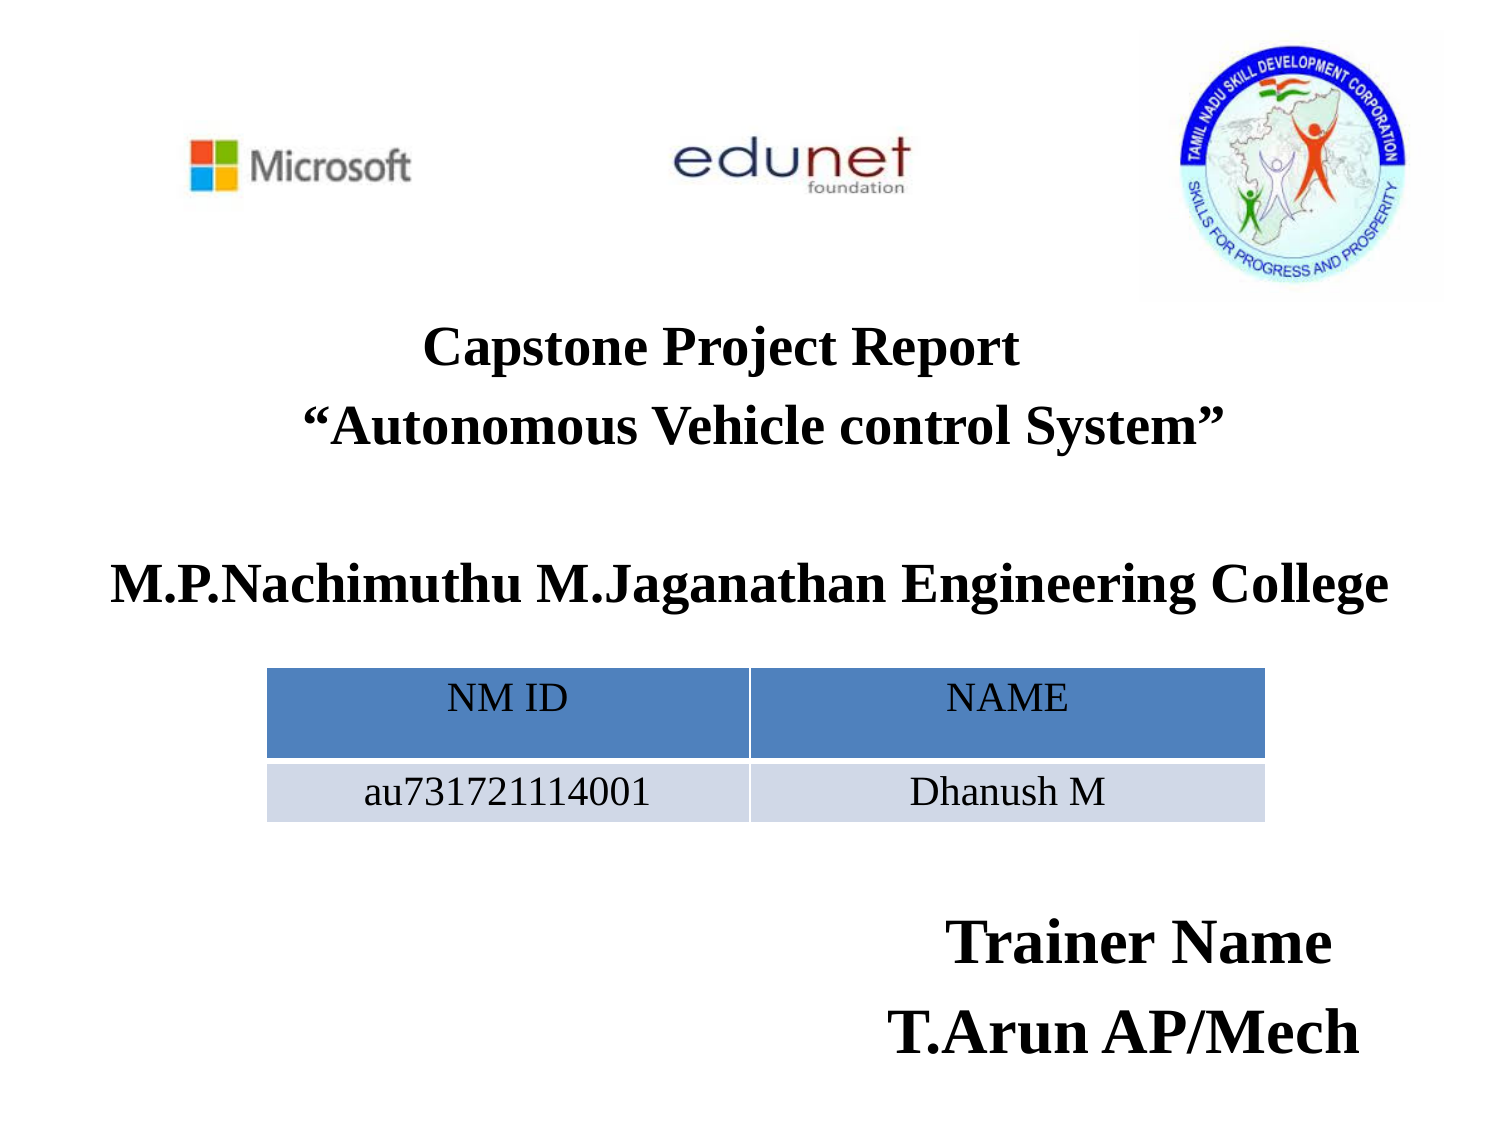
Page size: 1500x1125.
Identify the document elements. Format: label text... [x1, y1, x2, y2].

picture [619, 30, 963, 302]
table_header NM ID [267, 668, 749, 758]
table_cell au731721114001 [267, 764, 749, 822]
picture [76, 30, 526, 302]
table_cell Dhanush M [751, 764, 1265, 822]
table_header NAME [751, 668, 1265, 758]
subtitle Capstone Project Report “Autonomous Vehicle control System” M.P.Nachimuthu M.Jaganathan Engineering College Trainer Name T.Arun AP/Mech [76, 301, 1424, 1083]
picture [1139, 30, 1444, 302]
